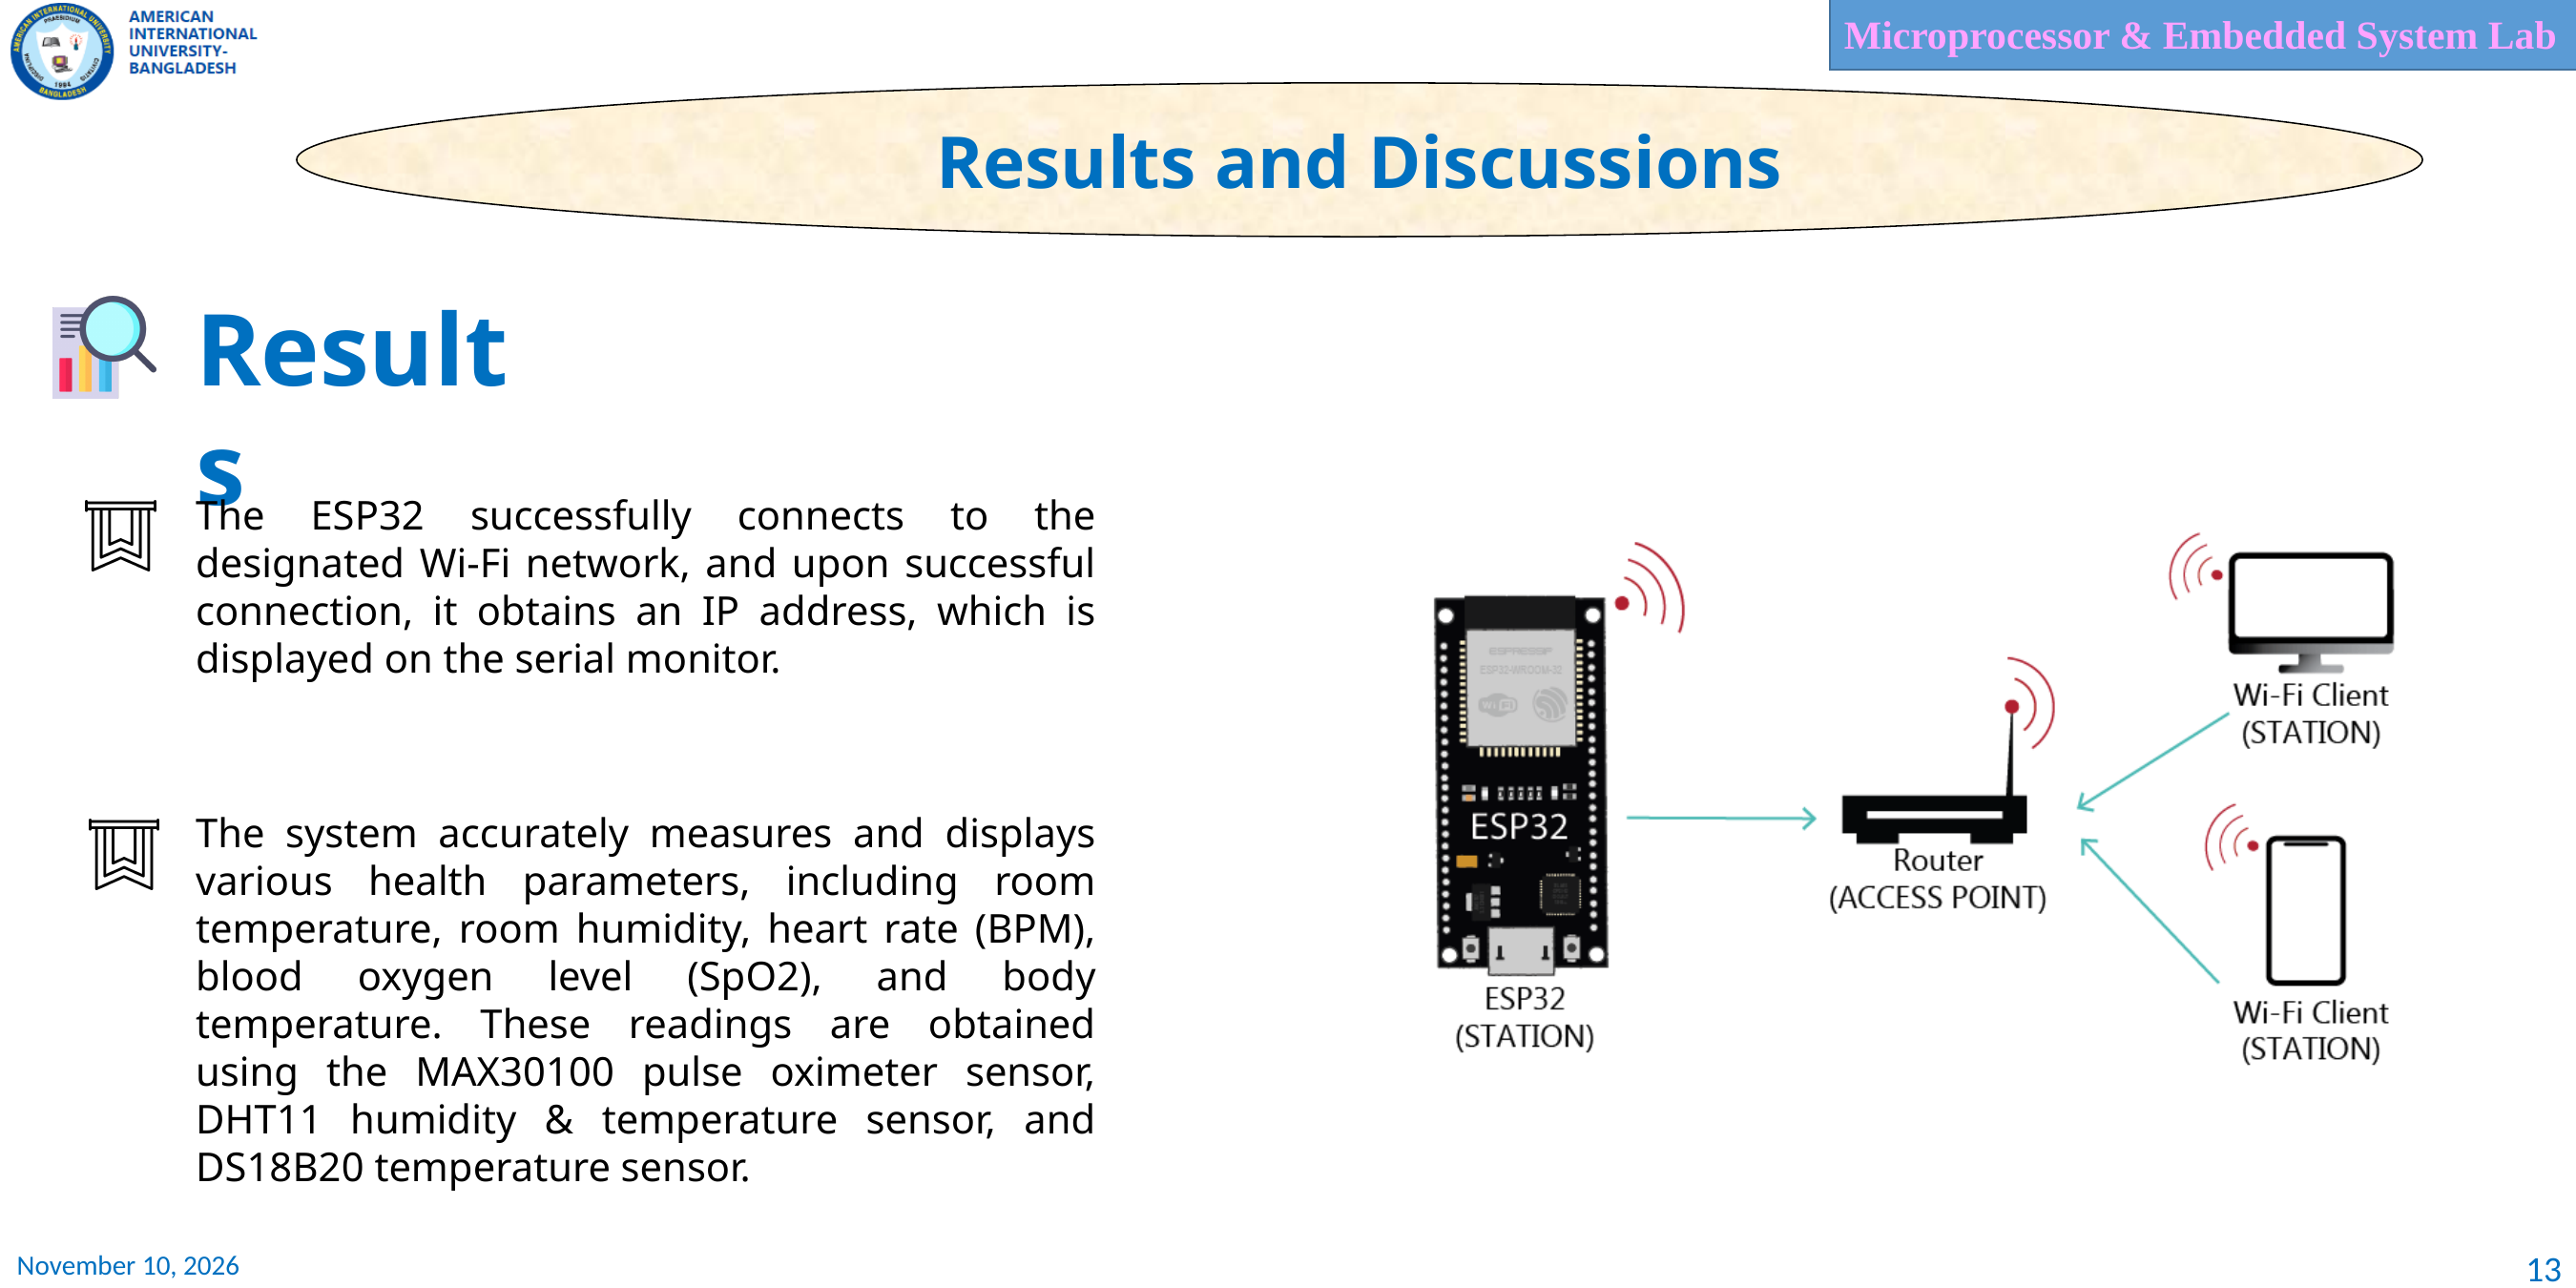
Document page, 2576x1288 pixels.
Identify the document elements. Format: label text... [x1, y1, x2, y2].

text_box The system accurately measures and displays various health parameters, including room temperature, room humidity, heart rate (BPM), blood oxygen level (SpO2), and body temperature. These readings are obtained using the MAX30100 pulse oximeter sensor, DHT11 humidity & temperature sensor, and DS18B20 temperature sensor. [181, 800, 1111, 1197]
picture [0, 3, 265, 104]
text_box The ESP32 successfully connects to the designated Wi-Fi network, and upon successful connection, it obtains an IP address, which is displayed on the serial monitor. [181, 483, 1111, 688]
slide_number 13 [2369, 1239, 2576, 1285]
picture [89, 819, 159, 890]
picture [1400, 526, 2439, 1076]
picture [85, 500, 156, 571]
text_box Results [181, 280, 554, 483]
text_box Results and Discussions [296, 82, 2423, 238]
picture [52, 296, 156, 399]
